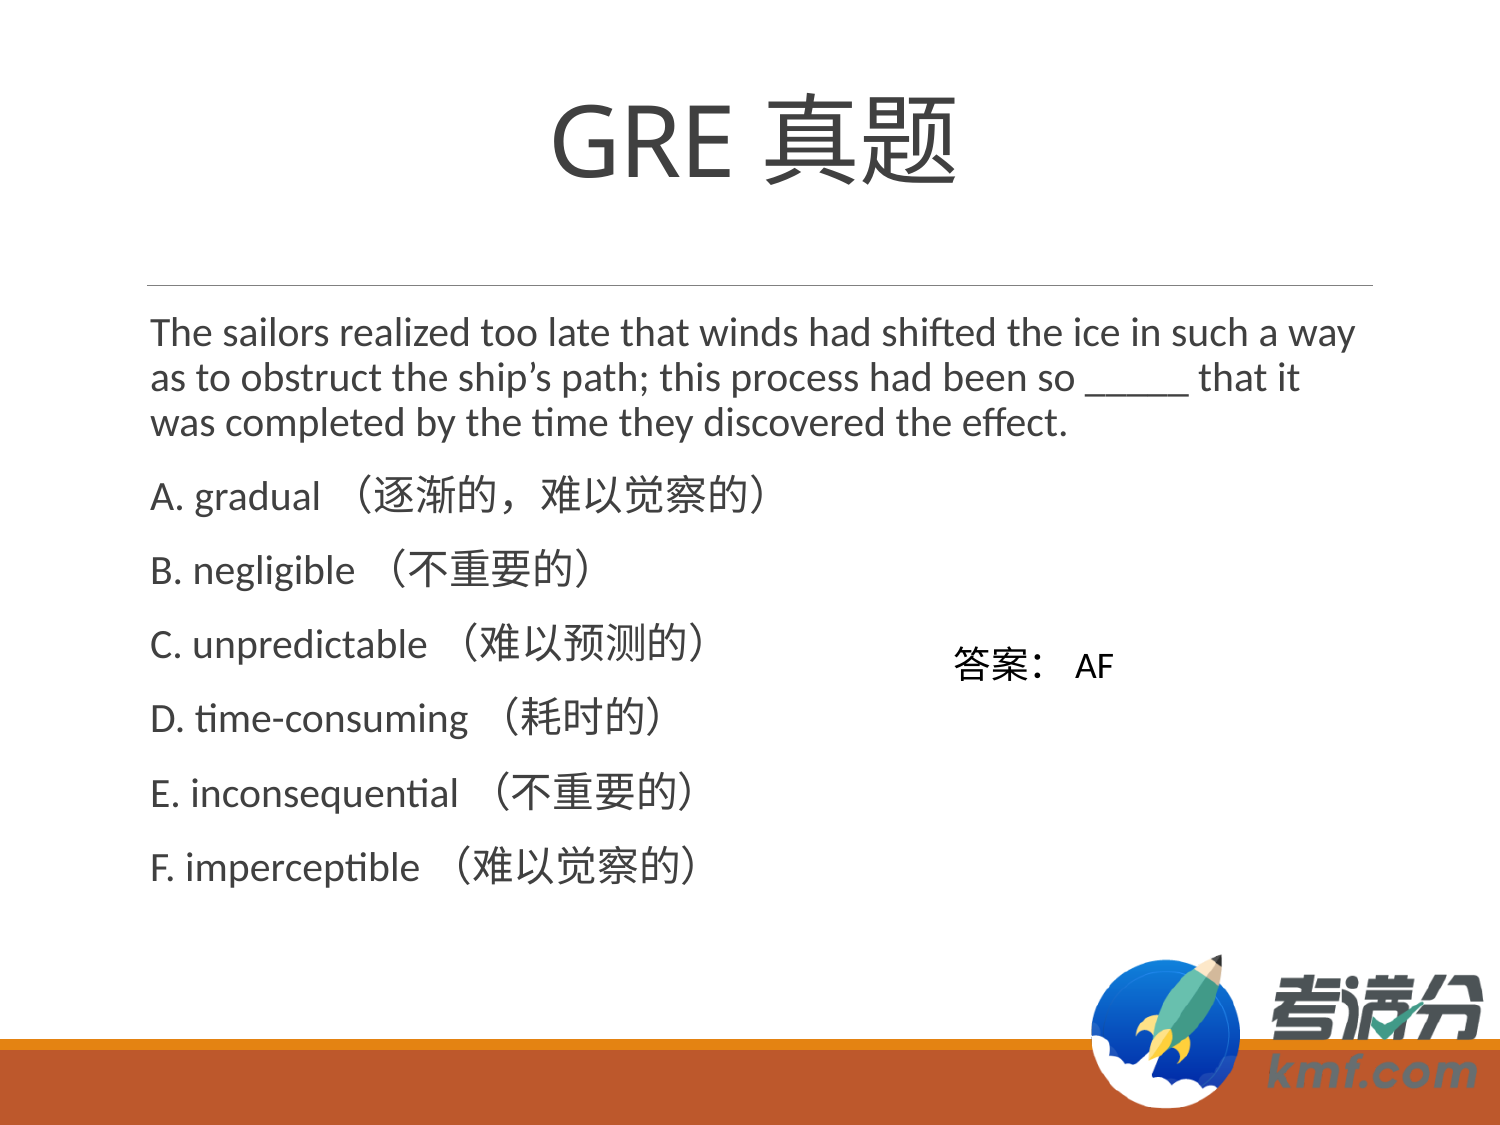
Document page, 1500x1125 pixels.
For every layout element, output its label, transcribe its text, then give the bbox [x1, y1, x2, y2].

picture [1074, 938, 1500, 1125]
title GRE真题 [135, 47, 1373, 206]
text_box 答案：AF [938, 633, 1223, 694]
list The sailors realized too late that winds had shifted the ice in such a way as to obstruct the ship’s path; this process had been so _____ that it was completed by the time they discovered the effect. A. gradual（逐渐的，难以觉察的） B. negligible（不重要的） C. unpredictable（难以预测的） D. time-consuming（耗时的） E. inconsequential（不重要的） F. imperceptible（难以觉察的） [135, 302, 1373, 963]
